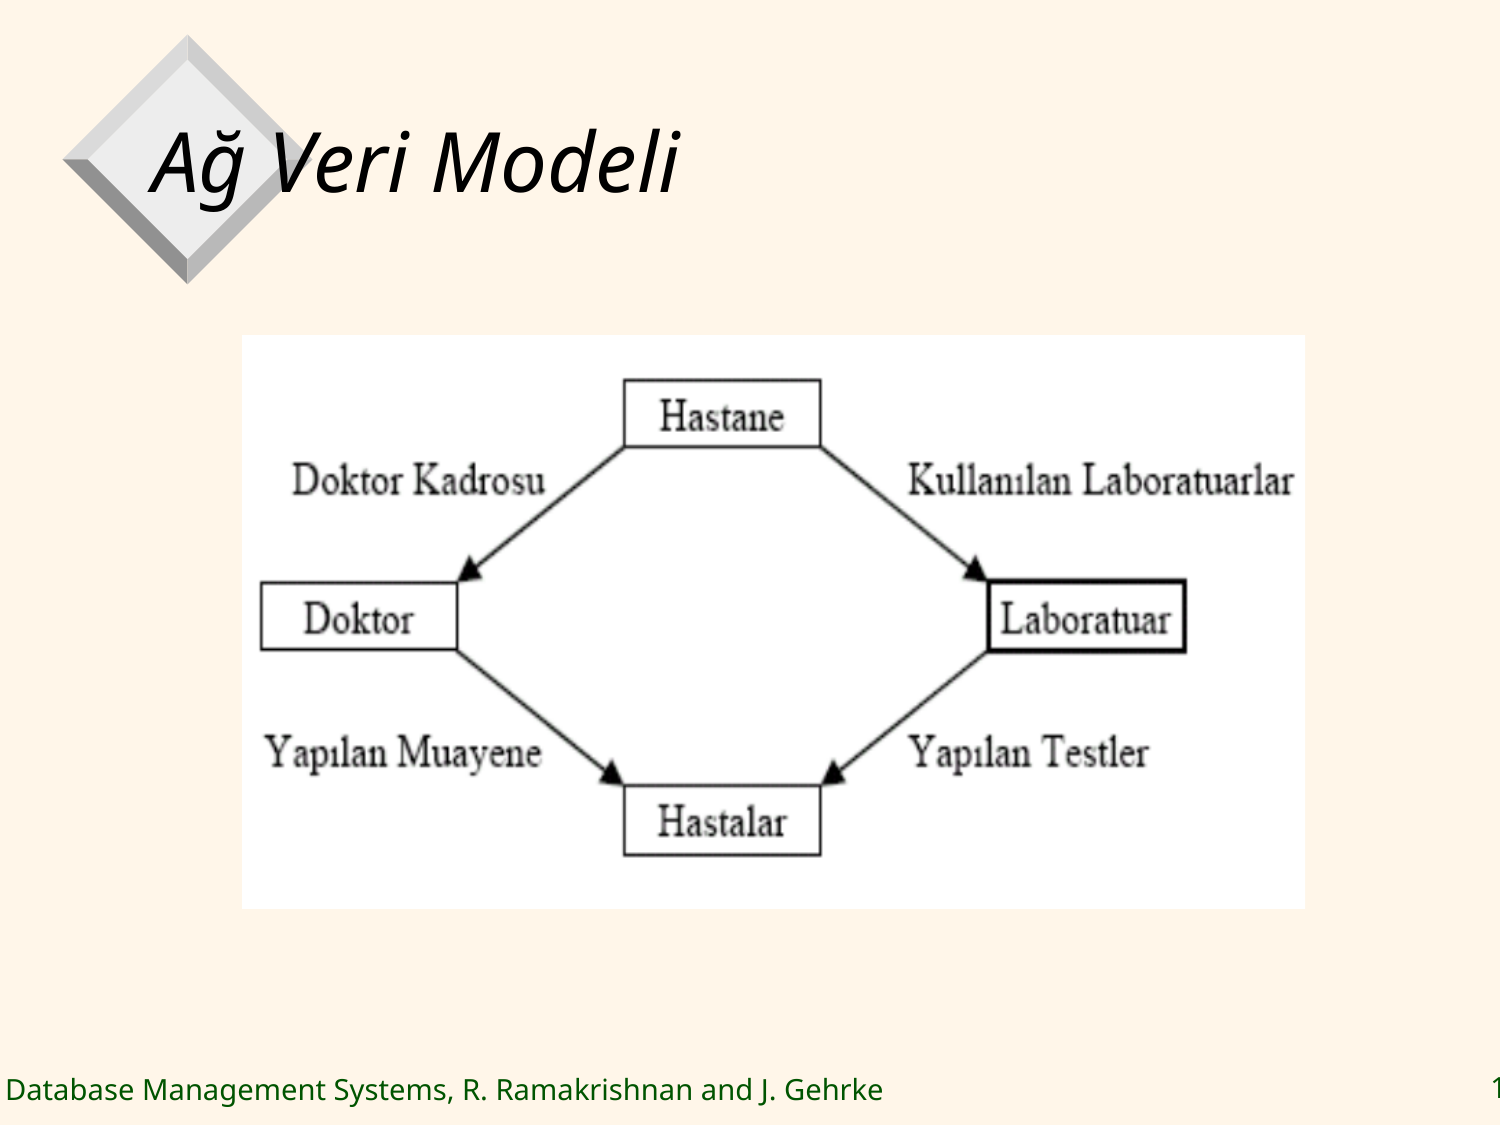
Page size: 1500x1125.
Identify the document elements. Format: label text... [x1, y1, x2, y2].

picture [241, 335, 1306, 909]
title Ağ Veri Modeli [137, 68, 1413, 250]
